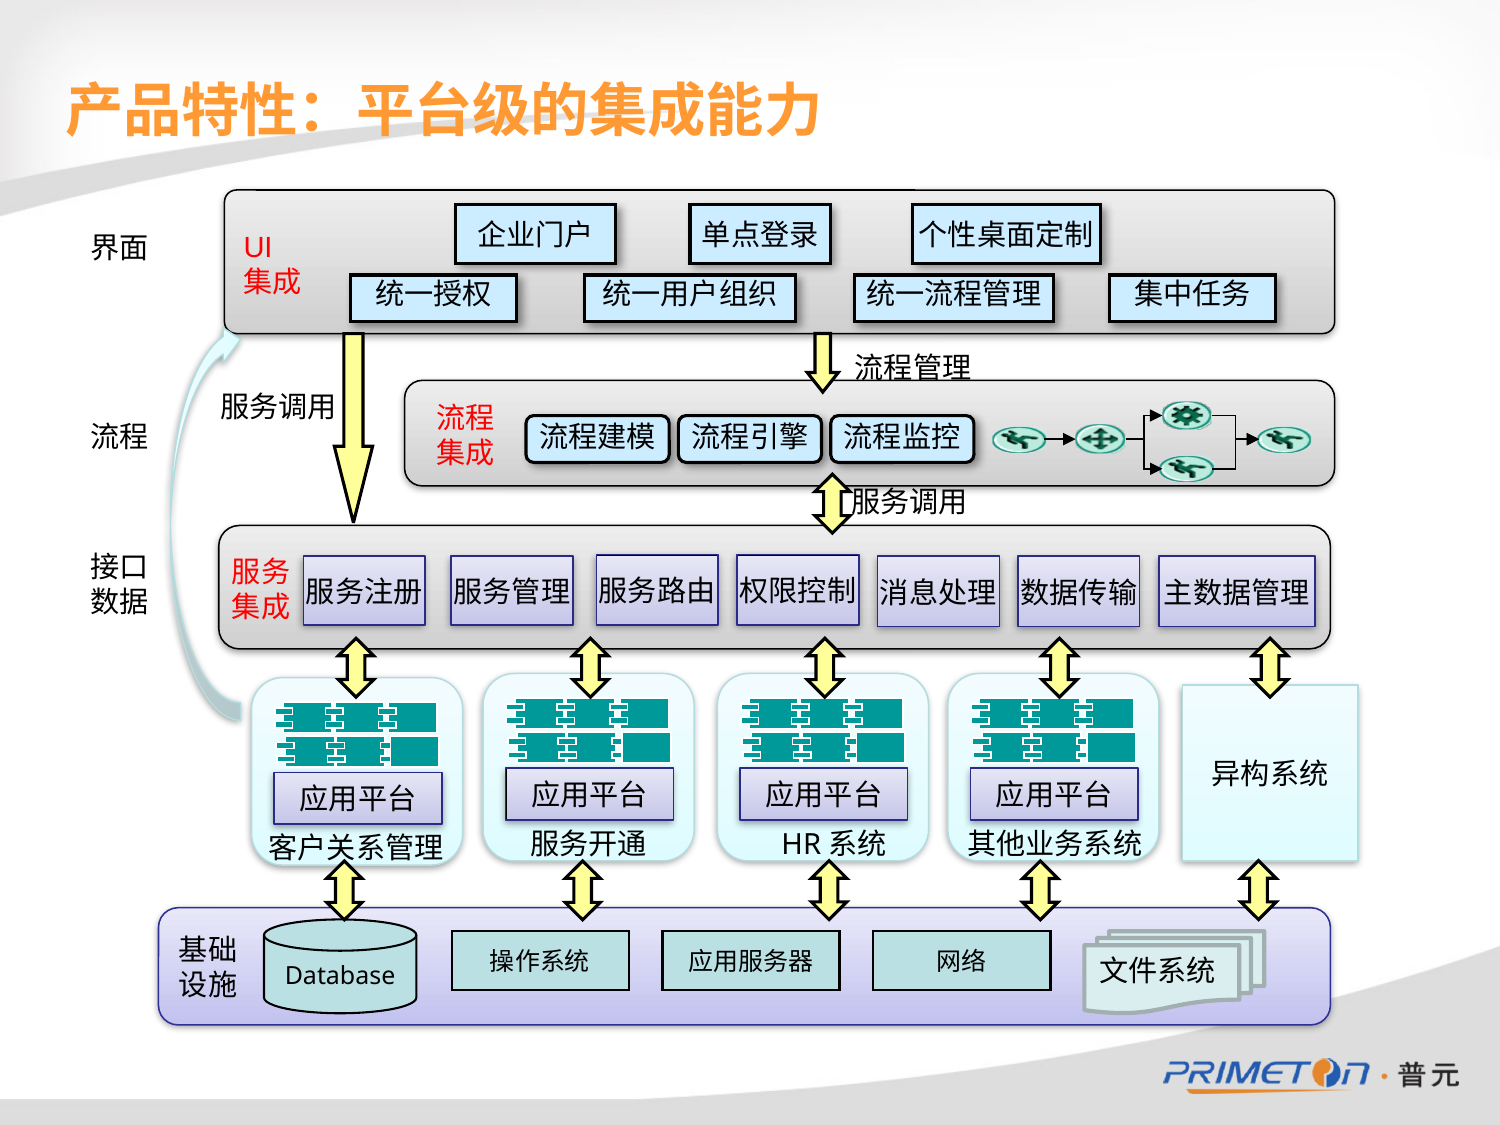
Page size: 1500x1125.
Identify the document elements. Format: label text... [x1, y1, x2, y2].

text_box 服务管理 [450, 555, 574, 626]
text_box 应用平台 [739, 767, 908, 817]
text_box [1074, 703, 1093, 711]
text_box [506, 703, 525, 711]
text_box [1023, 751, 1042, 758]
text_box [506, 717, 525, 724]
text_box [742, 751, 761, 758]
text_box [326, 860, 362, 920]
text_box [622, 731, 671, 763]
text_box 应用服务器 [662, 931, 840, 991]
text_box [390, 736, 440, 767]
text_box 流程管理 [839, 342, 1003, 392]
text_box [609, 703, 628, 711]
text_box 产品特性：平台级的集成能力 [49, 62, 1463, 155]
text_box [1240, 860, 1277, 920]
text_box 服务路由 [596, 554, 719, 626]
text_box [793, 751, 812, 758]
text_box [807, 333, 839, 393]
text_box [169, 327, 242, 722]
text_box [507, 738, 526, 745]
text_box 网络 [873, 931, 1051, 991]
text_box [620, 697, 669, 729]
text_box 主数据管理 [1158, 555, 1316, 627]
text_box [334, 333, 373, 523]
text_box [283, 702, 333, 733]
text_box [1111, 281, 1193, 601]
text_box 报表系统 [591, 868, 671, 872]
text_box [1076, 738, 1086, 745]
text_box [856, 731, 906, 763]
text_box 流程 [75, 410, 164, 461]
text_box [223, 189, 1336, 335]
text_box [1030, 697, 1080, 729]
text_box [742, 738, 760, 745]
text_box [285, 736, 335, 767]
text_box [378, 708, 397, 715]
text_box [1074, 717, 1093, 724]
text_box [846, 738, 856, 745]
text_box 应用平台 [273, 772, 443, 822]
text_box [380, 755, 390, 763]
text_box 流程引擎 [678, 415, 822, 463]
text_box 界面 [75, 221, 164, 272]
text_box 服务开通 [490, 817, 687, 868]
text_box 应用平台 [970, 767, 1139, 817]
text_box [800, 697, 850, 729]
text_box 应用平台 [505, 767, 674, 817]
text_box [335, 736, 385, 767]
text_box [1041, 638, 1078, 698]
text_box [844, 703, 862, 711]
text_box [979, 697, 1029, 729]
text_box [844, 717, 862, 724]
text_box [325, 708, 344, 715]
text_box [218, 524, 1332, 650]
text_box [508, 751, 527, 758]
text_box [1086, 731, 1136, 763]
text_box 数据传输 [1017, 555, 1140, 627]
text_box [846, 751, 856, 758]
text_box [338, 638, 374, 698]
text_box [558, 738, 576, 745]
text_box [556, 717, 575, 724]
text_box UI 集成 [228, 220, 323, 306]
text_box [792, 738, 811, 745]
text_box 操作系统 [451, 931, 629, 991]
text_box [740, 703, 759, 711]
text_box 统一用户组织 [584, 274, 796, 322]
text_box 客户关系管理 [233, 822, 480, 872]
text_box [327, 755, 346, 763]
text_box [1076, 751, 1086, 758]
text_box 企业门户 [455, 204, 616, 264]
text_box [791, 717, 809, 724]
text_box [572, 638, 609, 698]
text_box 个性桌面定制 [912, 204, 1101, 264]
text_box [749, 697, 799, 729]
text_box [388, 702, 438, 733]
text_box 流程监控 [830, 415, 974, 463]
picture [0, 0, 1500, 1125]
text_box Database [263, 919, 417, 1014]
text_box 异构系统 [1182, 684, 1359, 862]
text_box 单点登录 [690, 204, 831, 264]
text_box [973, 751, 992, 758]
text_box [854, 697, 904, 729]
text_box [274, 708, 293, 715]
text_box [1023, 738, 1041, 745]
text_box [971, 717, 989, 724]
text_box [380, 742, 390, 749]
text_box [1021, 703, 1040, 711]
text_box 服务调用 [205, 380, 343, 431]
text_box 统一授权 [350, 274, 517, 322]
text_box [814, 474, 850, 534]
text_box [482, 672, 695, 851]
text_box [972, 738, 991, 745]
text_box [1022, 860, 1059, 920]
text_box [1084, 697, 1134, 729]
text_box [565, 860, 601, 920]
text_box [556, 703, 575, 711]
text_box [807, 638, 843, 698]
text_box HR系统 [717, 817, 924, 868]
text_box 基础 设施 [157, 906, 1332, 1026]
text_box [274, 721, 293, 728]
text_box [326, 742, 345, 749]
text_box 服务调用 [842, 494, 1050, 523]
text_box 报表系统 [506, 868, 574, 872]
text_box 文件系统 [1082, 929, 1267, 1016]
text_box [567, 731, 617, 763]
text_box [716, 672, 930, 835]
text_box [325, 721, 344, 728]
text_box [611, 751, 622, 758]
text_box [811, 860, 847, 920]
text_box [250, 676, 464, 822]
text_box 其他业务系统 [924, 817, 1159, 868]
text_box 流程 集成 [428, 403, 503, 465]
text_box [277, 755, 295, 763]
text_box [801, 731, 851, 763]
text_box [334, 702, 384, 733]
text_box [1252, 638, 1288, 698]
text_box [751, 731, 800, 763]
text_box 集中任务 [1109, 274, 1276, 322]
text_box [514, 697, 564, 729]
text_box [971, 703, 989, 711]
text_box [1032, 731, 1081, 763]
text_box [276, 742, 294, 749]
text_box 服务 集成 [217, 545, 335, 631]
text_box [517, 731, 566, 763]
text_box 服务注册 [303, 555, 426, 626]
text_box 流程建模 [526, 415, 670, 463]
text_box [947, 672, 1160, 837]
text_box [1197, 379, 1336, 487]
text_box [791, 703, 809, 711]
text_box 接口 数据 [75, 540, 164, 626]
text_box [609, 717, 628, 724]
text_box [559, 751, 577, 758]
text_box 消息处理 [877, 555, 1000, 627]
text_box [566, 697, 615, 729]
text_box [1021, 717, 1040, 724]
text_box [403, 379, 1106, 487]
text_box [740, 717, 759, 724]
text_box [611, 738, 622, 745]
text_box 统一流程管理 [854, 274, 1054, 322]
text_box 权限控制 [736, 554, 860, 626]
text_box [378, 721, 397, 728]
text_box [981, 731, 1031, 763]
